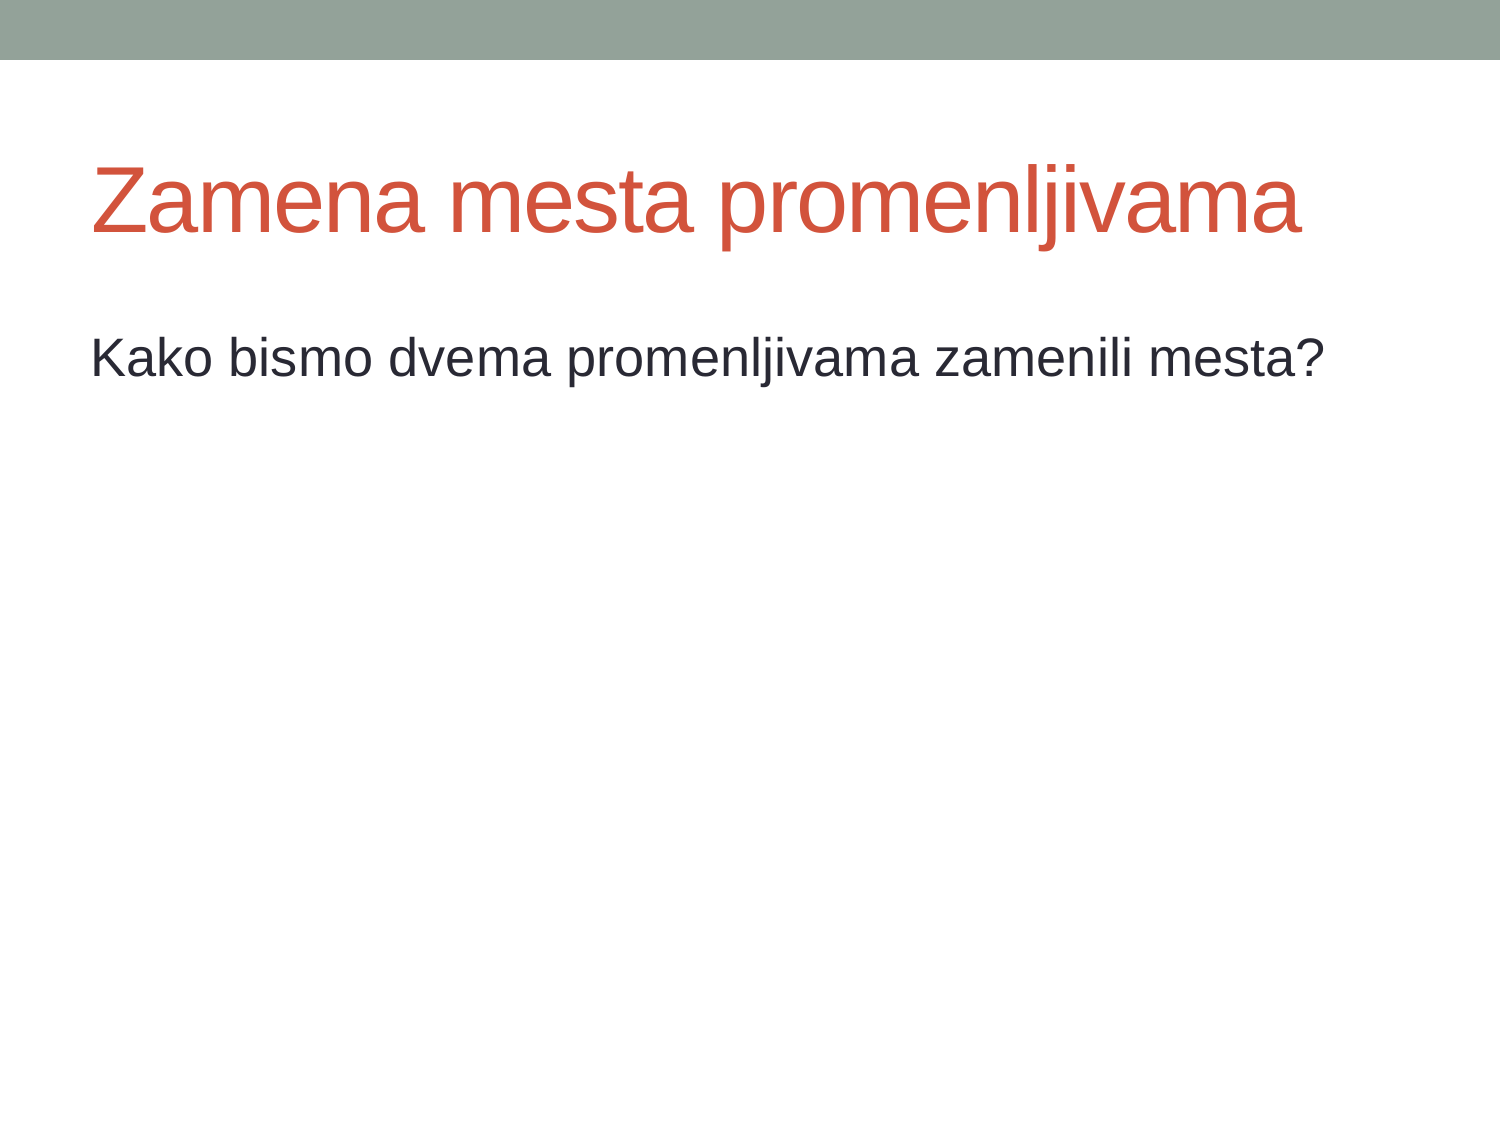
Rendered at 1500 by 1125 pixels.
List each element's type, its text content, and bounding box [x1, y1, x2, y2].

list Kako bismo dvema promenljivama zamenili mesta? [75, 314, 1425, 1063]
title Zamena mesta promenljivama [76, 113, 1427, 277]
